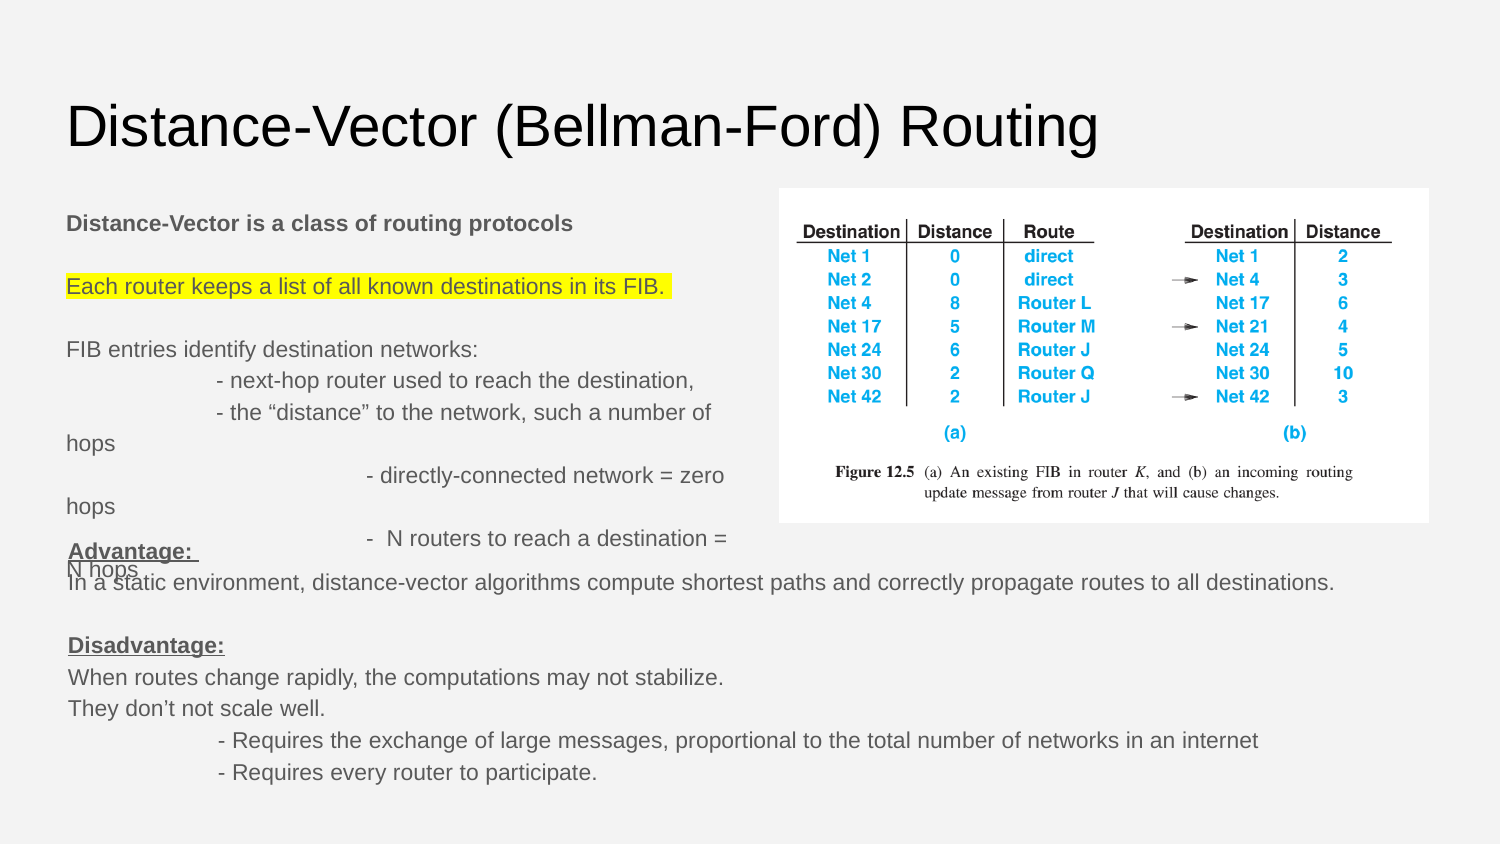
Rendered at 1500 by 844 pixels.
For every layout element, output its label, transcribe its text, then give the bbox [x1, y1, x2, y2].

text_box Advantage: In a static environment, distance-vector algorithms compute shortest paths and correctly propagate routes to all destinations. Disadvantage: When routes change rapidly, the computations may not stabilize. They don’t not scale well. - Requires the exchange of large messages, proportional to the total number of networks in an internet - Requires every router to participate. [52, 517, 1437, 800]
list Distance-Vector is a class of routing protocols Each router keeps a list of all known destinations in its FIB. FIB entries identify destination networks: - next-hop router used to reach the destination, - the “distance” to the network, such a number of hops - directly-connected network = zero hops - N routers to reach a destination = N hops [51, 189, 750, 529]
picture [779, 188, 1429, 523]
title Distance-Vector (Bellman-Ford) Routing [51, 72, 1449, 167]
